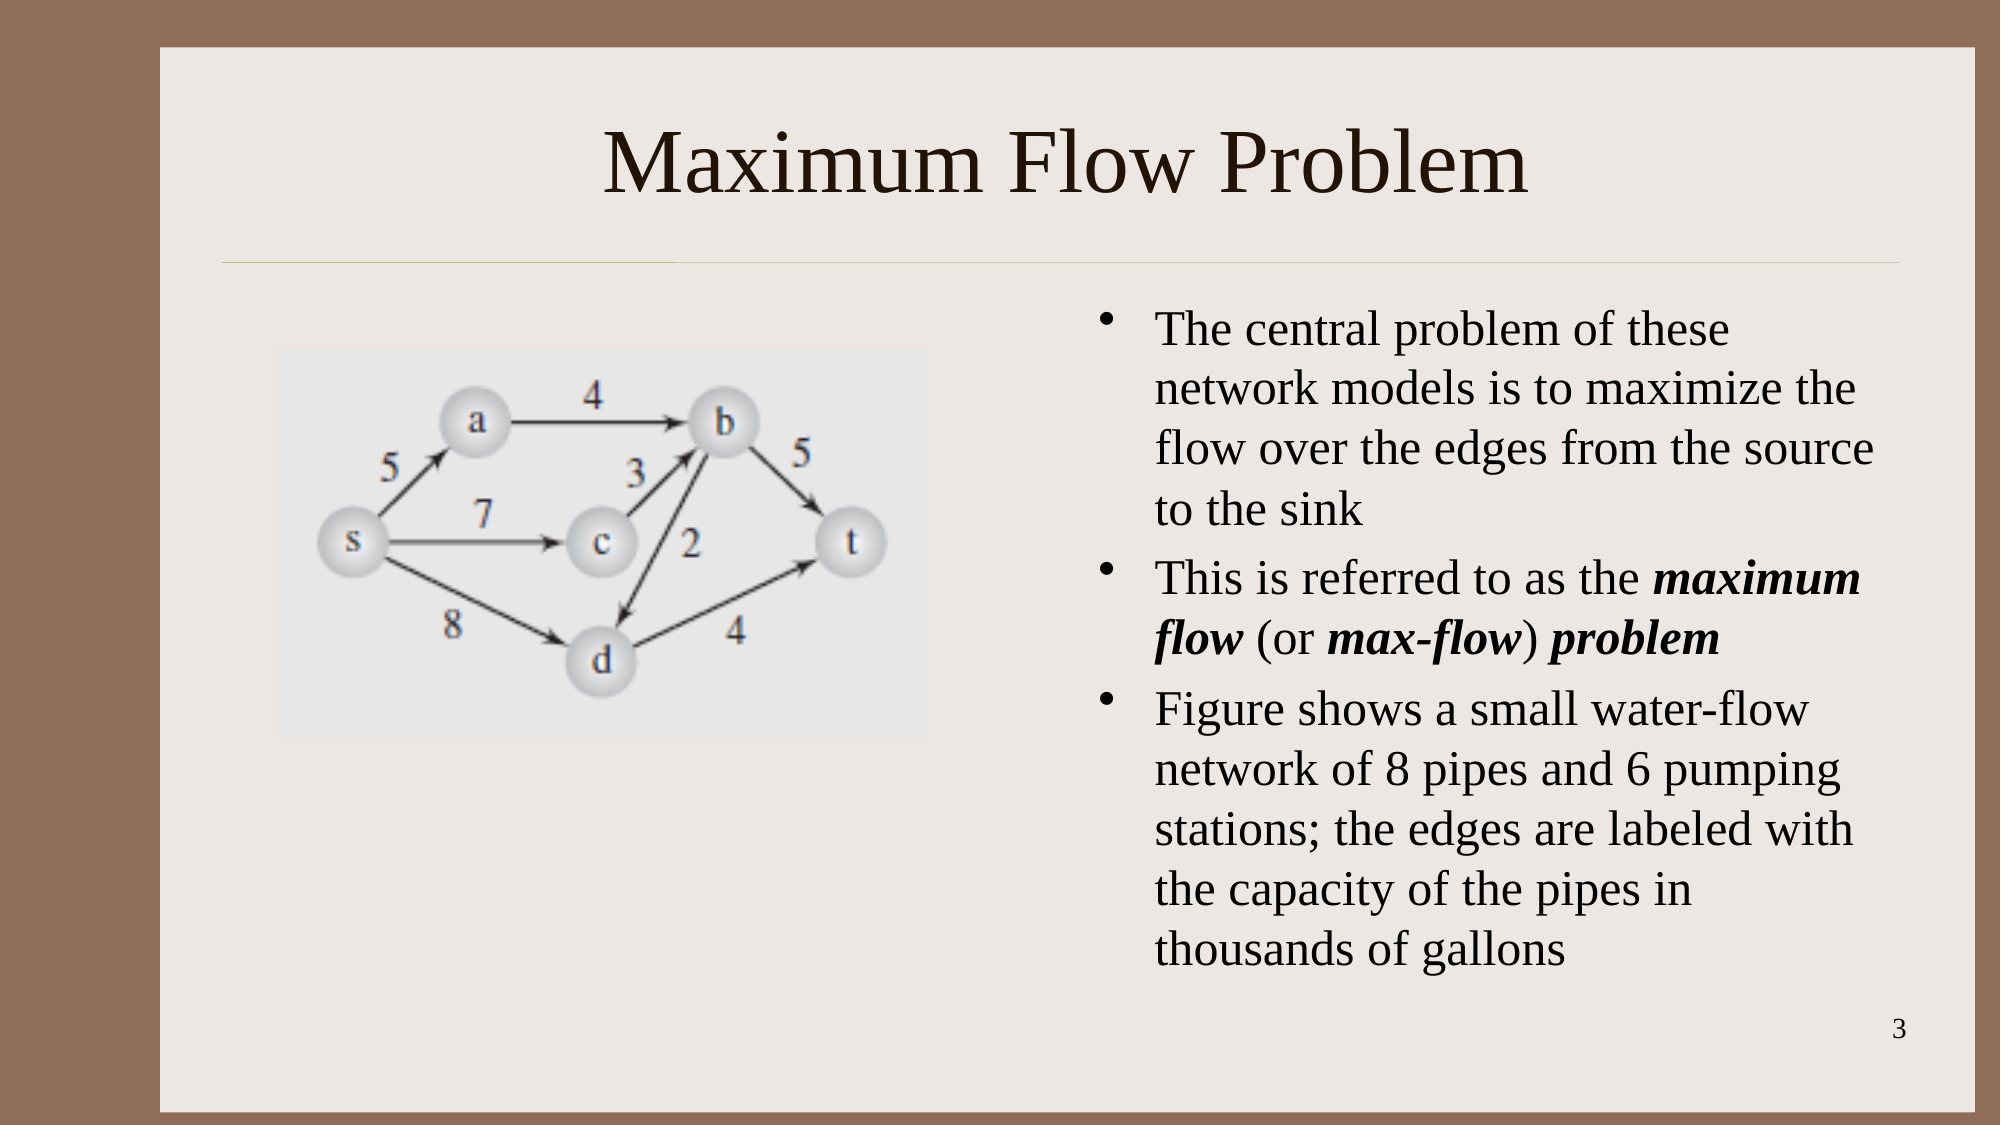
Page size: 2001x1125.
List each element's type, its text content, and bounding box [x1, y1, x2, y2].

picture [274, 349, 929, 738]
list The central problem of these network models is to maximize the flow over the edges from the source to the sink This is referred to as the maximum flow (or max-flow) problem Figure shows a small water-flow network of 8 pipes and 6 pumping stations; the edges are labeled with the capacity of the pipes in thousands of gallons [1083, 287, 1900, 963]
title Maximum Flow Problem [233, 62, 1900, 250]
slide_number 3 [1505, 1001, 1922, 1077]
